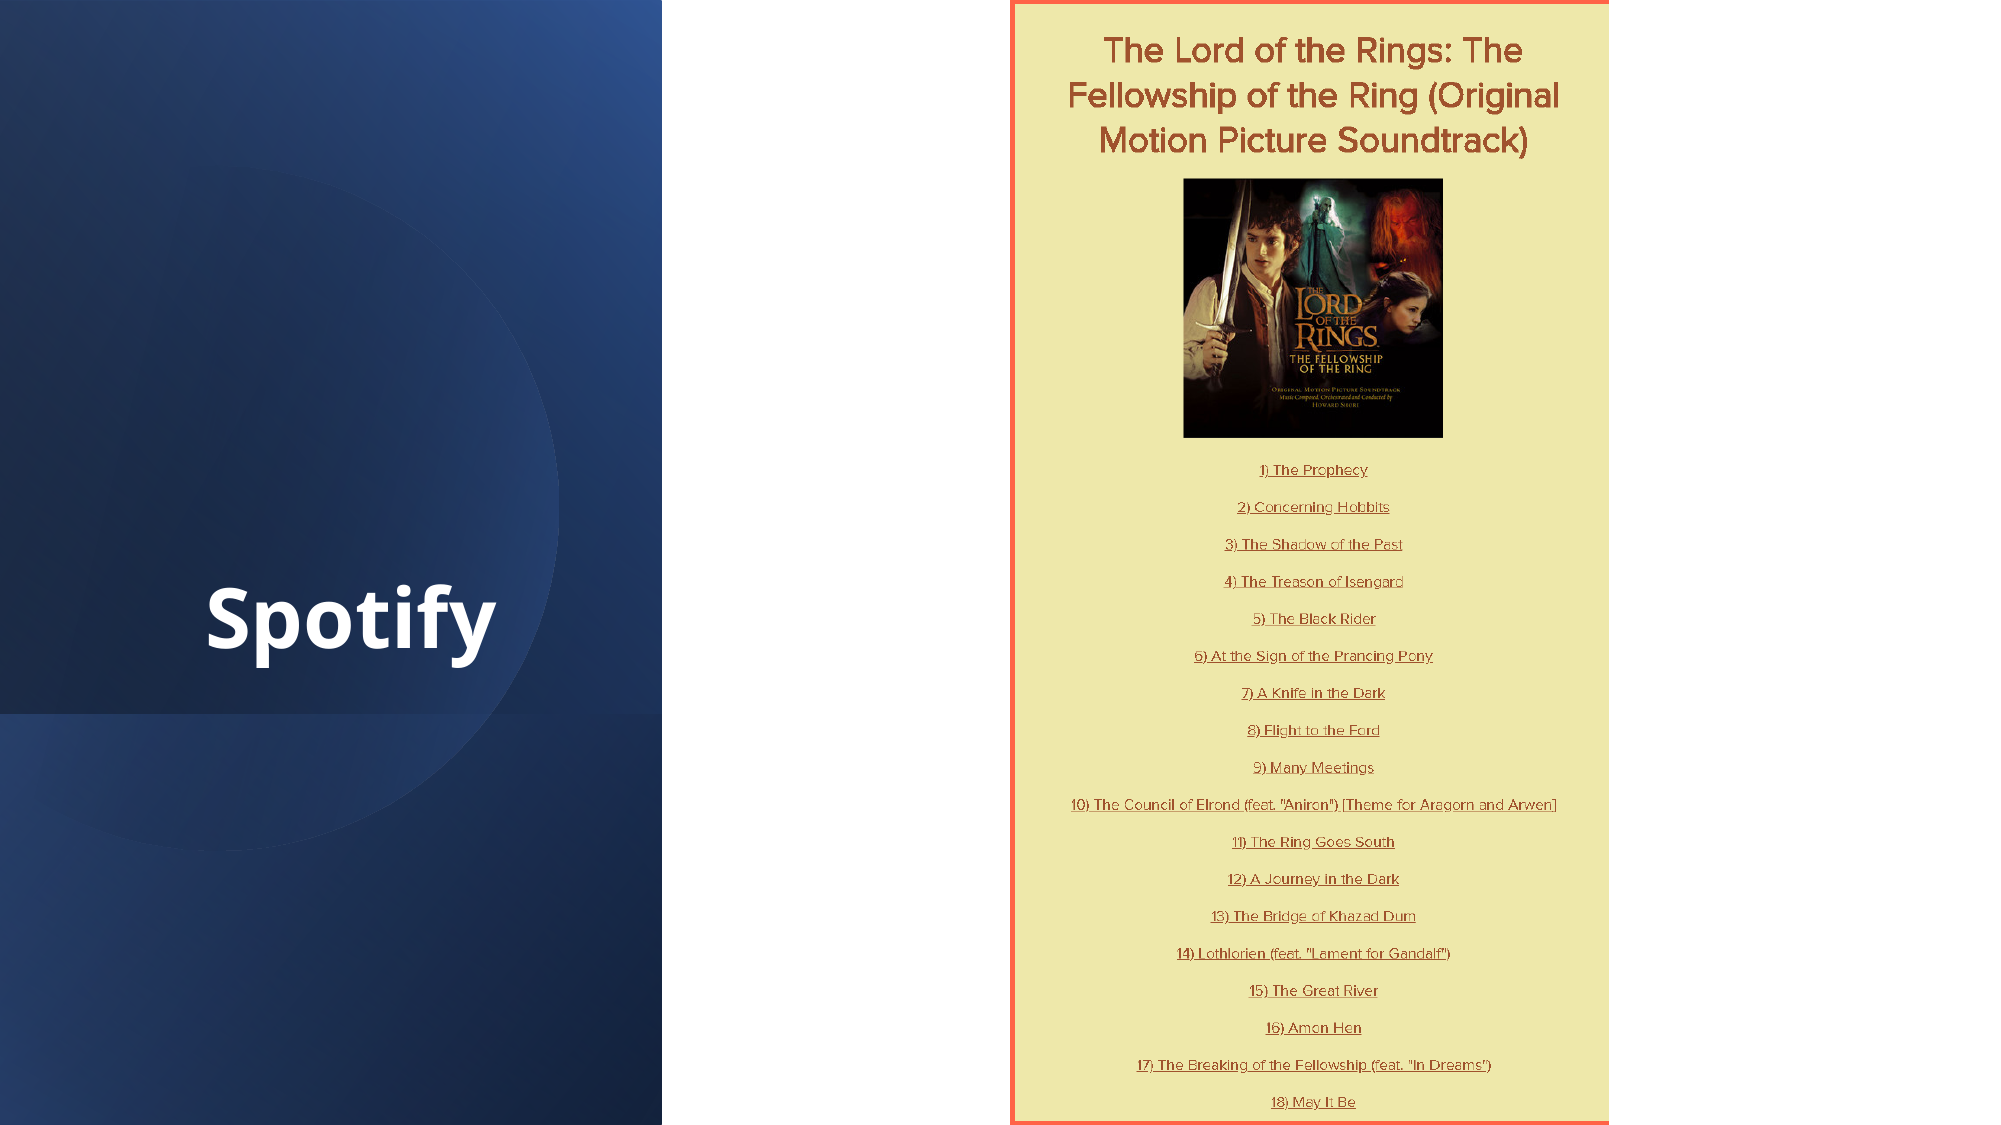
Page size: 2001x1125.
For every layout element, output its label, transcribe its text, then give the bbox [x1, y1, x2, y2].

title Spotify [88, 118, 614, 674]
picture [1003, 0, 1609, 1125]
text_box [0, 0, 664, 1125]
